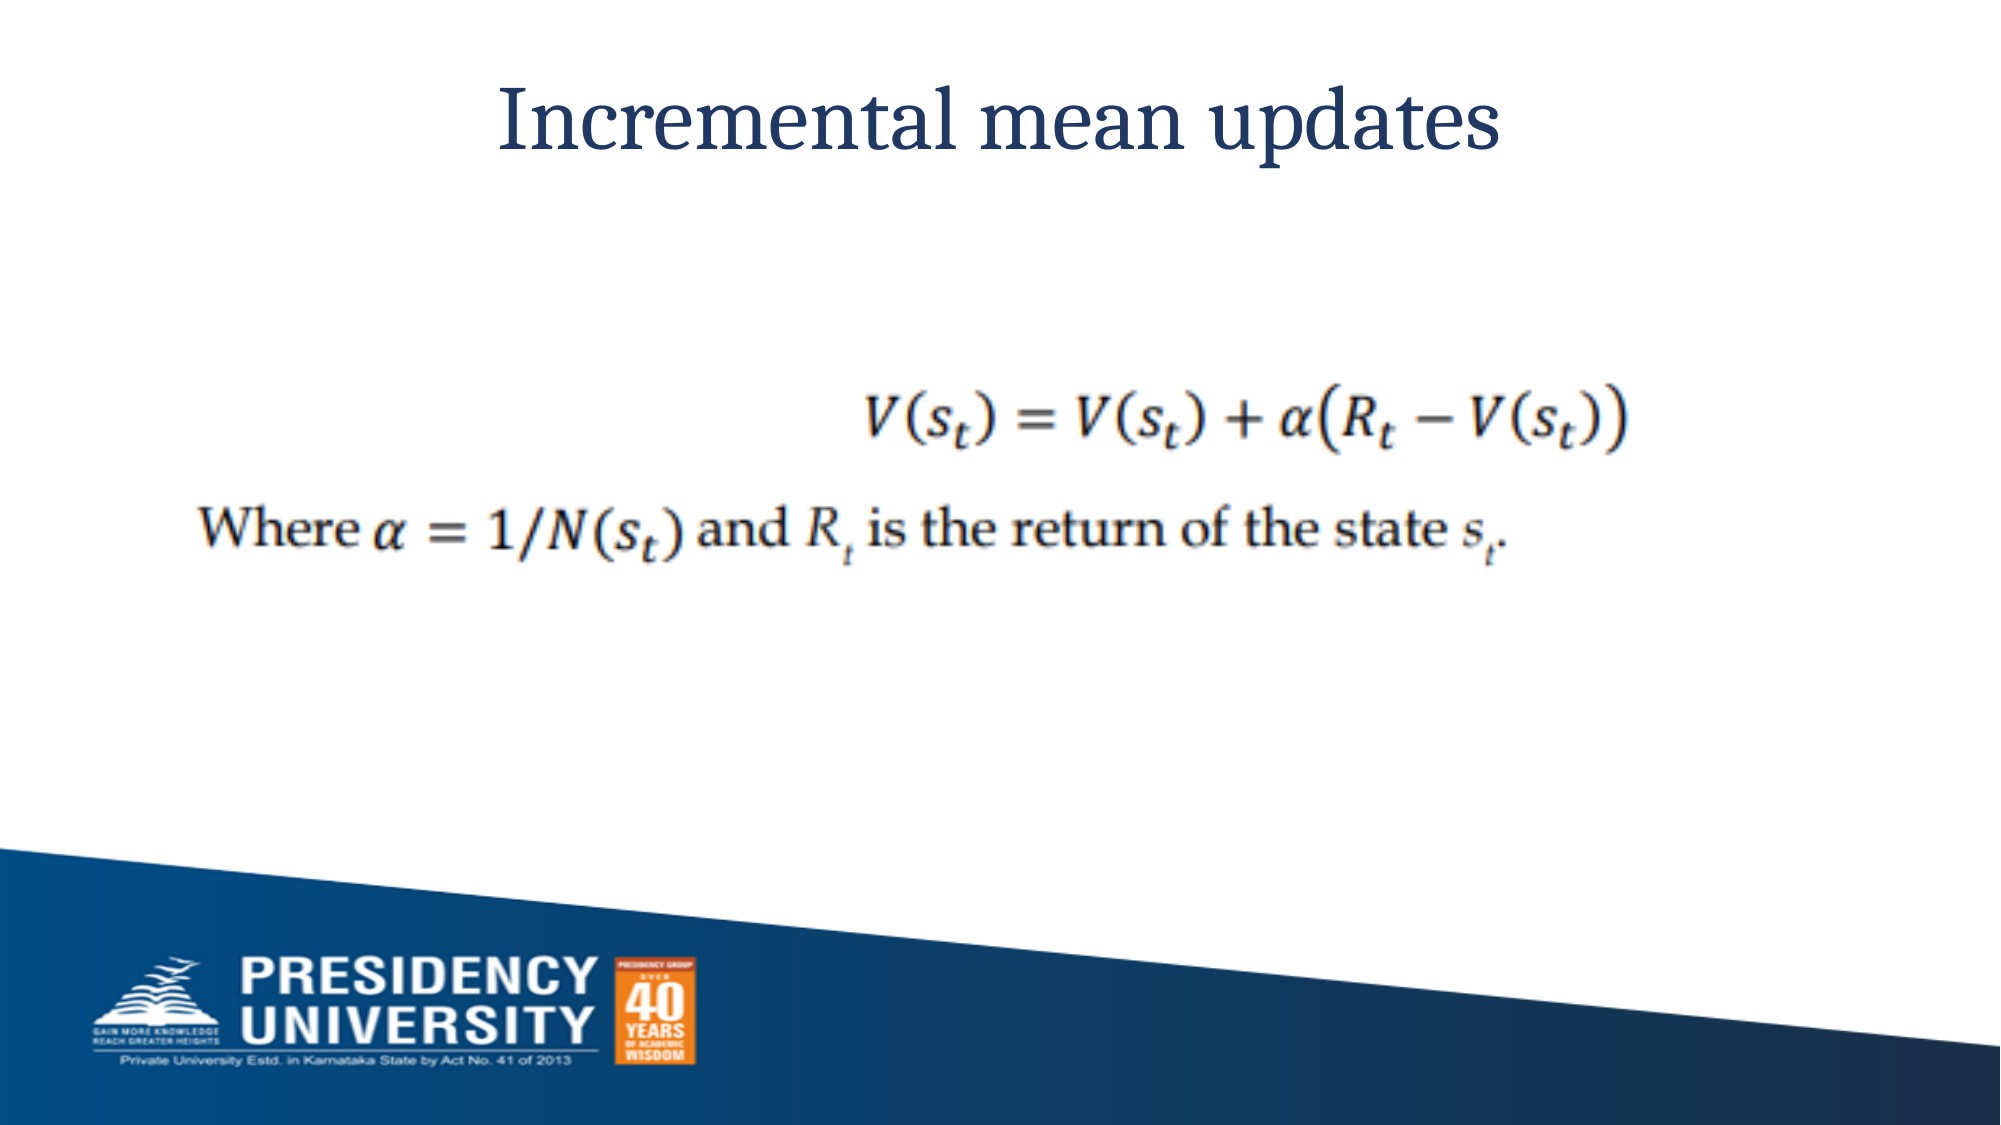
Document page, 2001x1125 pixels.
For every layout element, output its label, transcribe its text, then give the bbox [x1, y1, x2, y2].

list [137, 346, 1907, 628]
picture [0, 845, 2000, 1125]
title Incremental mean updates [137, 51, 1863, 189]
